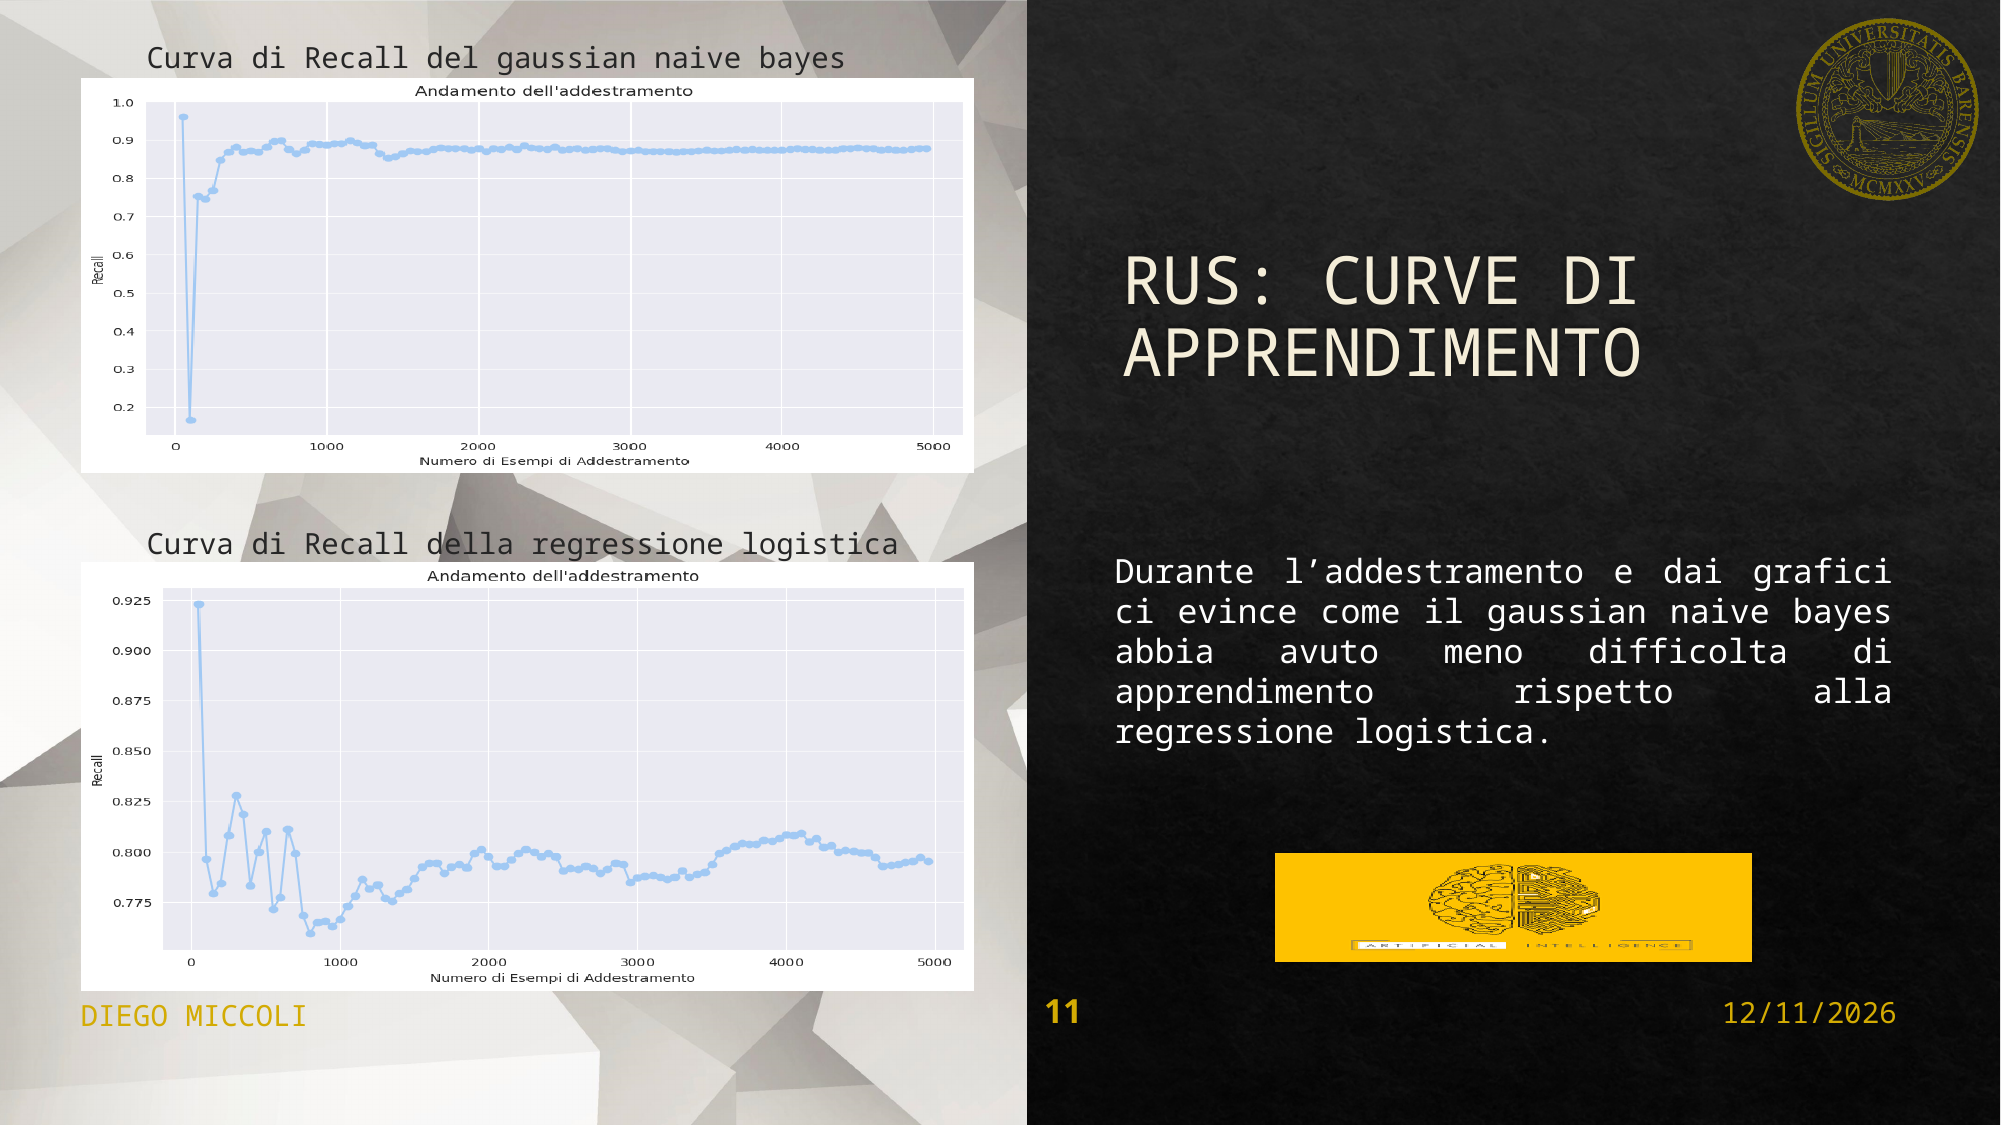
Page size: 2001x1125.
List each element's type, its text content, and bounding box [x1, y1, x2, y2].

text_box Durante l’addestramento e dai grafici ci evince come il gaussian naive bayes abbia avuto meno difficolta di apprendimento rispetto alla regressione logistica. [1099, 542, 1909, 758]
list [1275, 853, 1753, 963]
slide_number 11 [1035, 983, 1098, 1043]
picture [0, 0, 1027, 1125]
picture [1788, 12, 1984, 206]
title RUS: CURVE DI APPRENDIMENTO [1107, 239, 1852, 399]
footer DIEGO MICCOLI [1035, 984, 1161, 1045]
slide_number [1461, 984, 1912, 1045]
